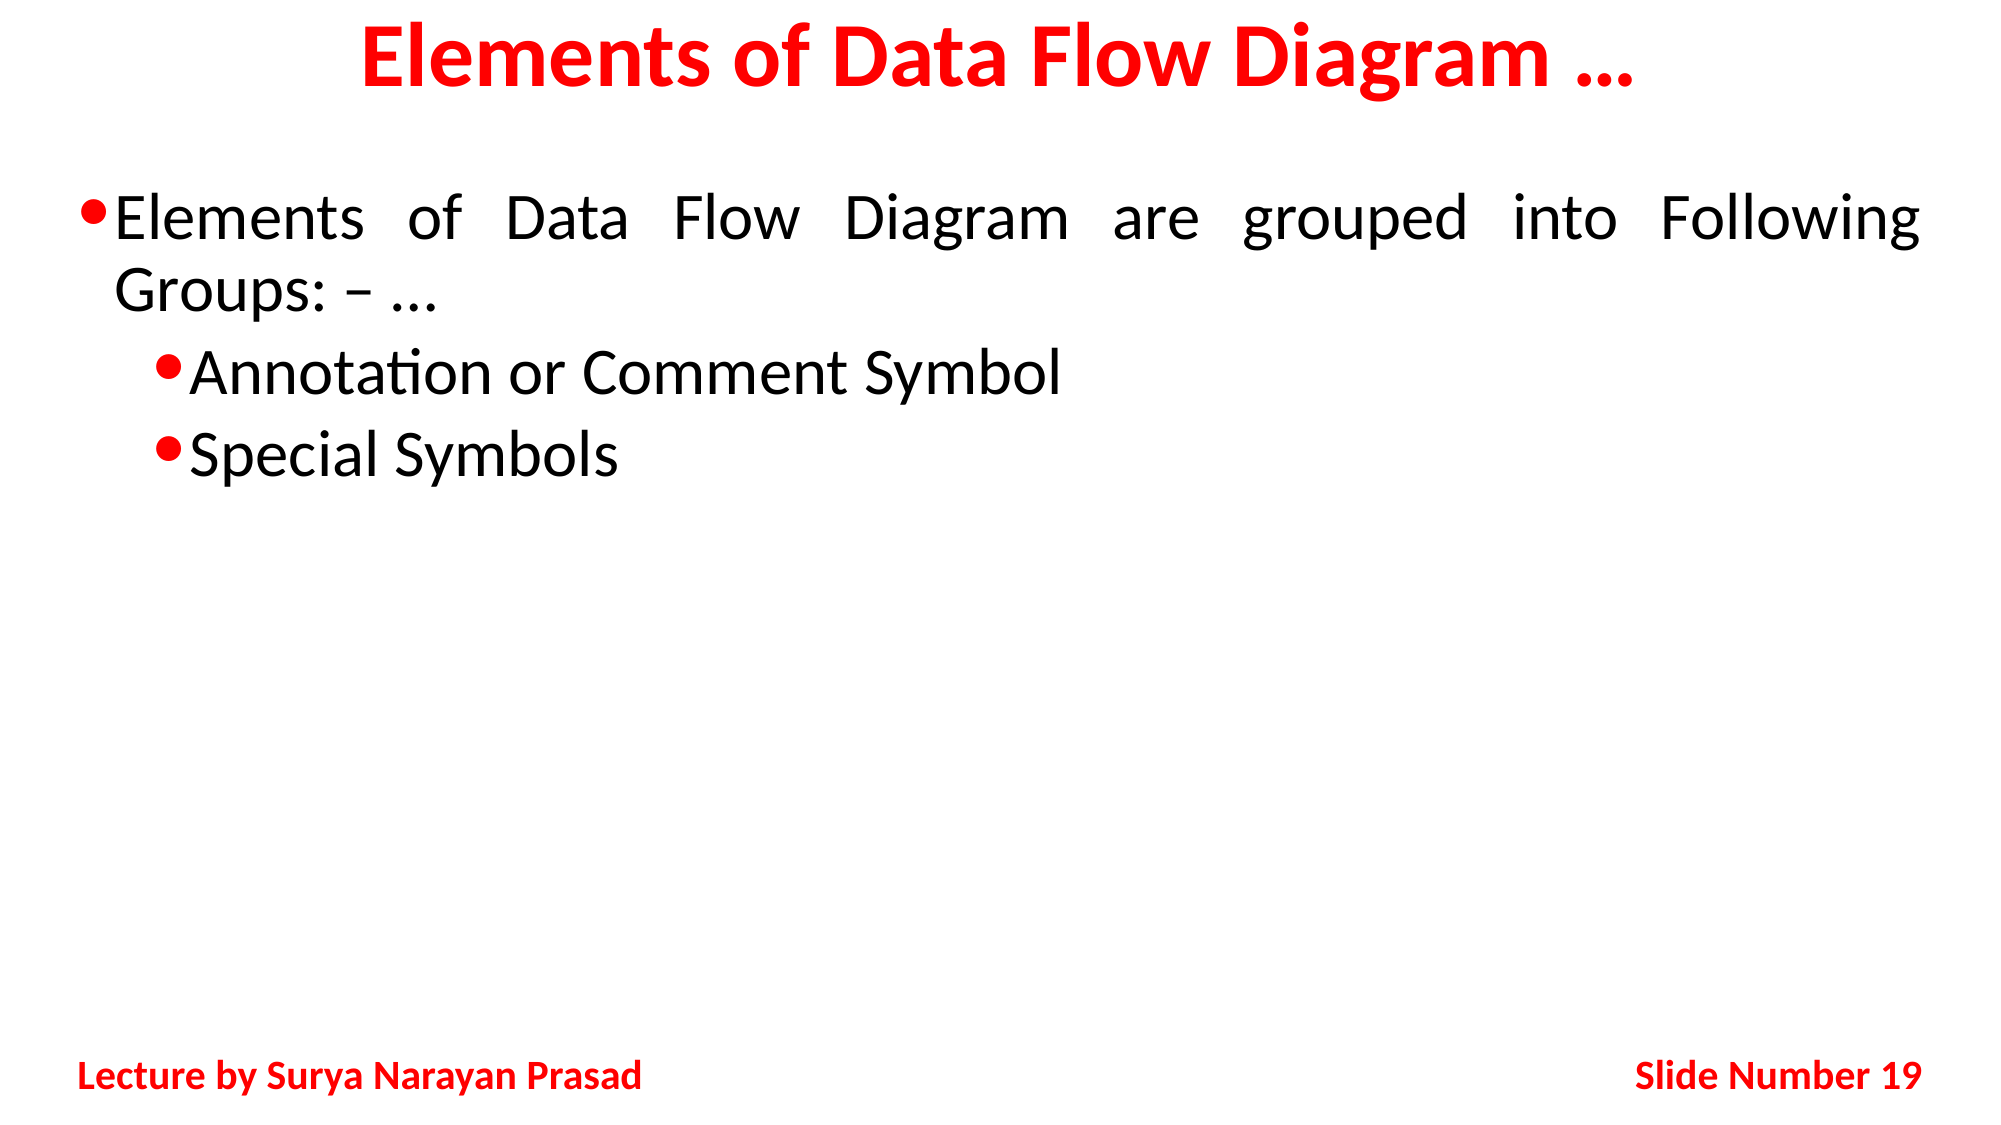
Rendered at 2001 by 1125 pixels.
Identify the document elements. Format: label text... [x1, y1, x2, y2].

list Elements of Data Flow Diagram are grouped into Following Groups: – … Annotation or Comment Symbol Special Symbols [62, 174, 1938, 1013]
footer Lecture by Surya Narayan Prasad [62, 1042, 688, 1103]
title Elements of Data Flow Diagram … [0, 0, 2000, 125]
slide_number Slide Number 19 [1524, 1042, 1938, 1103]
